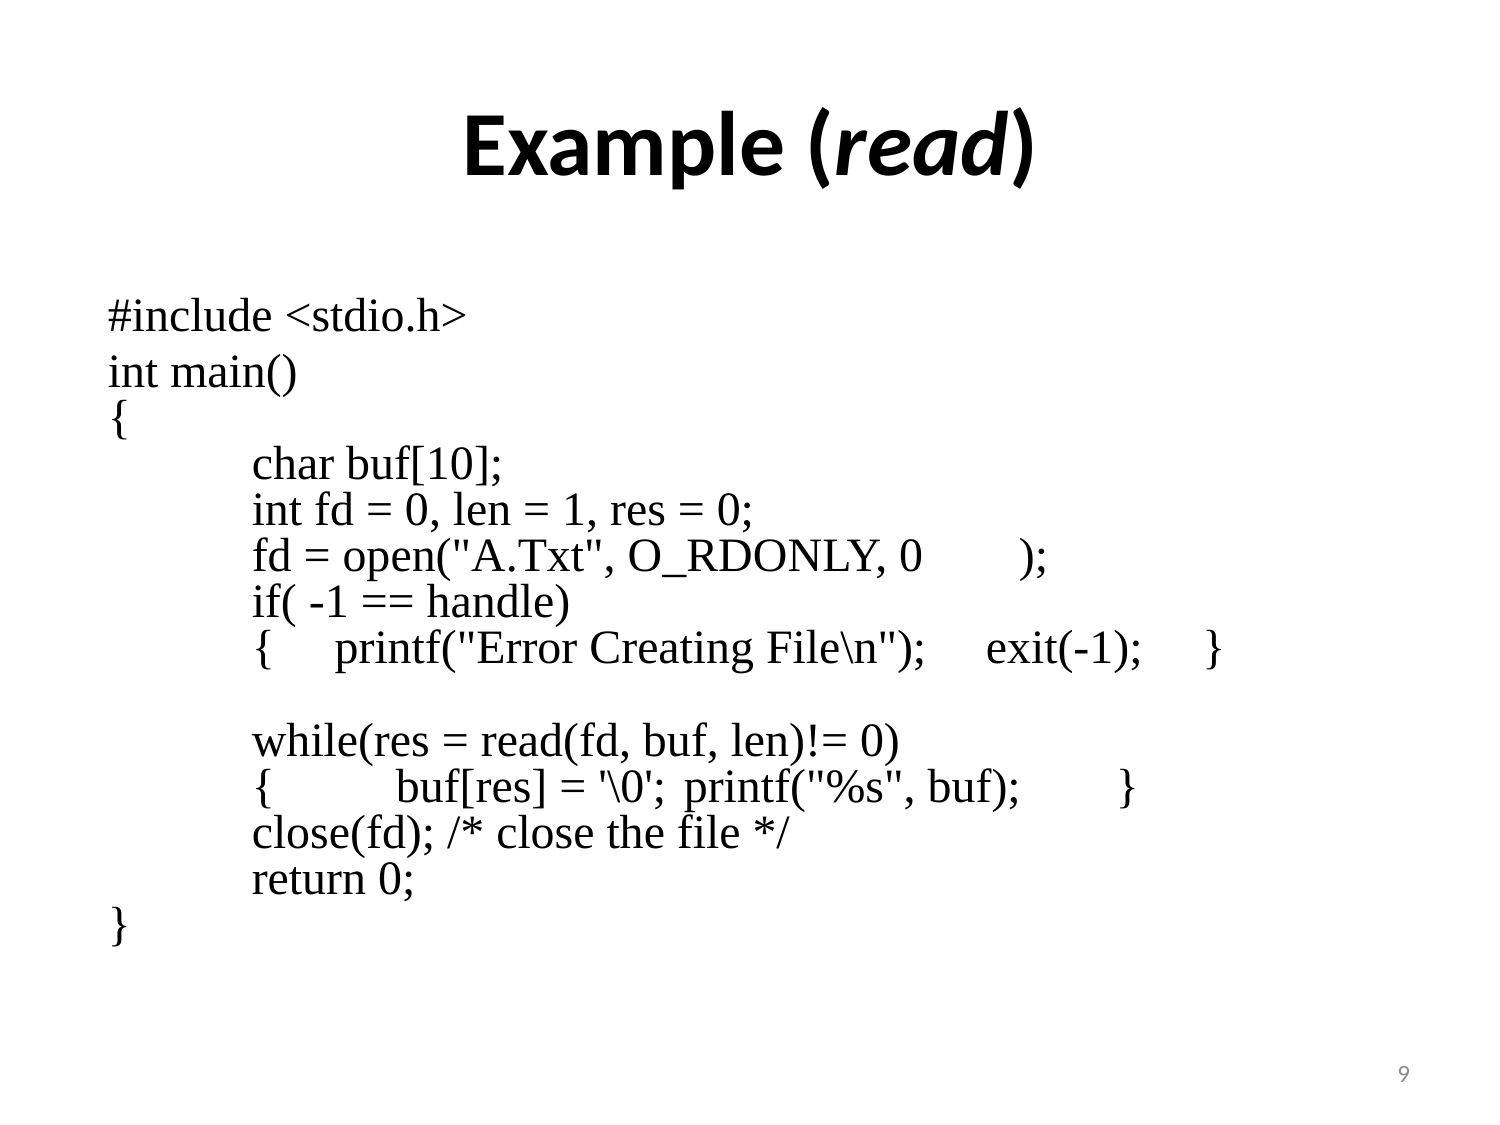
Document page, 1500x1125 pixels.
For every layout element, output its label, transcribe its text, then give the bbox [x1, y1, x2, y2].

list #include <stdio.h> int main() { char buf[10]; int fd = 0, len = 1, res = 0; fd = open("A.Txt", O_RDONLY, 0 ); if( -1 == handle) { printf("Error Creating File\n"); exit(-1); } while(res = read(fd, buf, len)!= 0) { buf[res] = '\0'; printf("%s", buf); } close(fd); /* close the file */ return 0; } [92, 287, 1406, 960]
title Example (read) [75, 45, 1425, 233]
slide_number 9 [1074, 1042, 1425, 1103]
